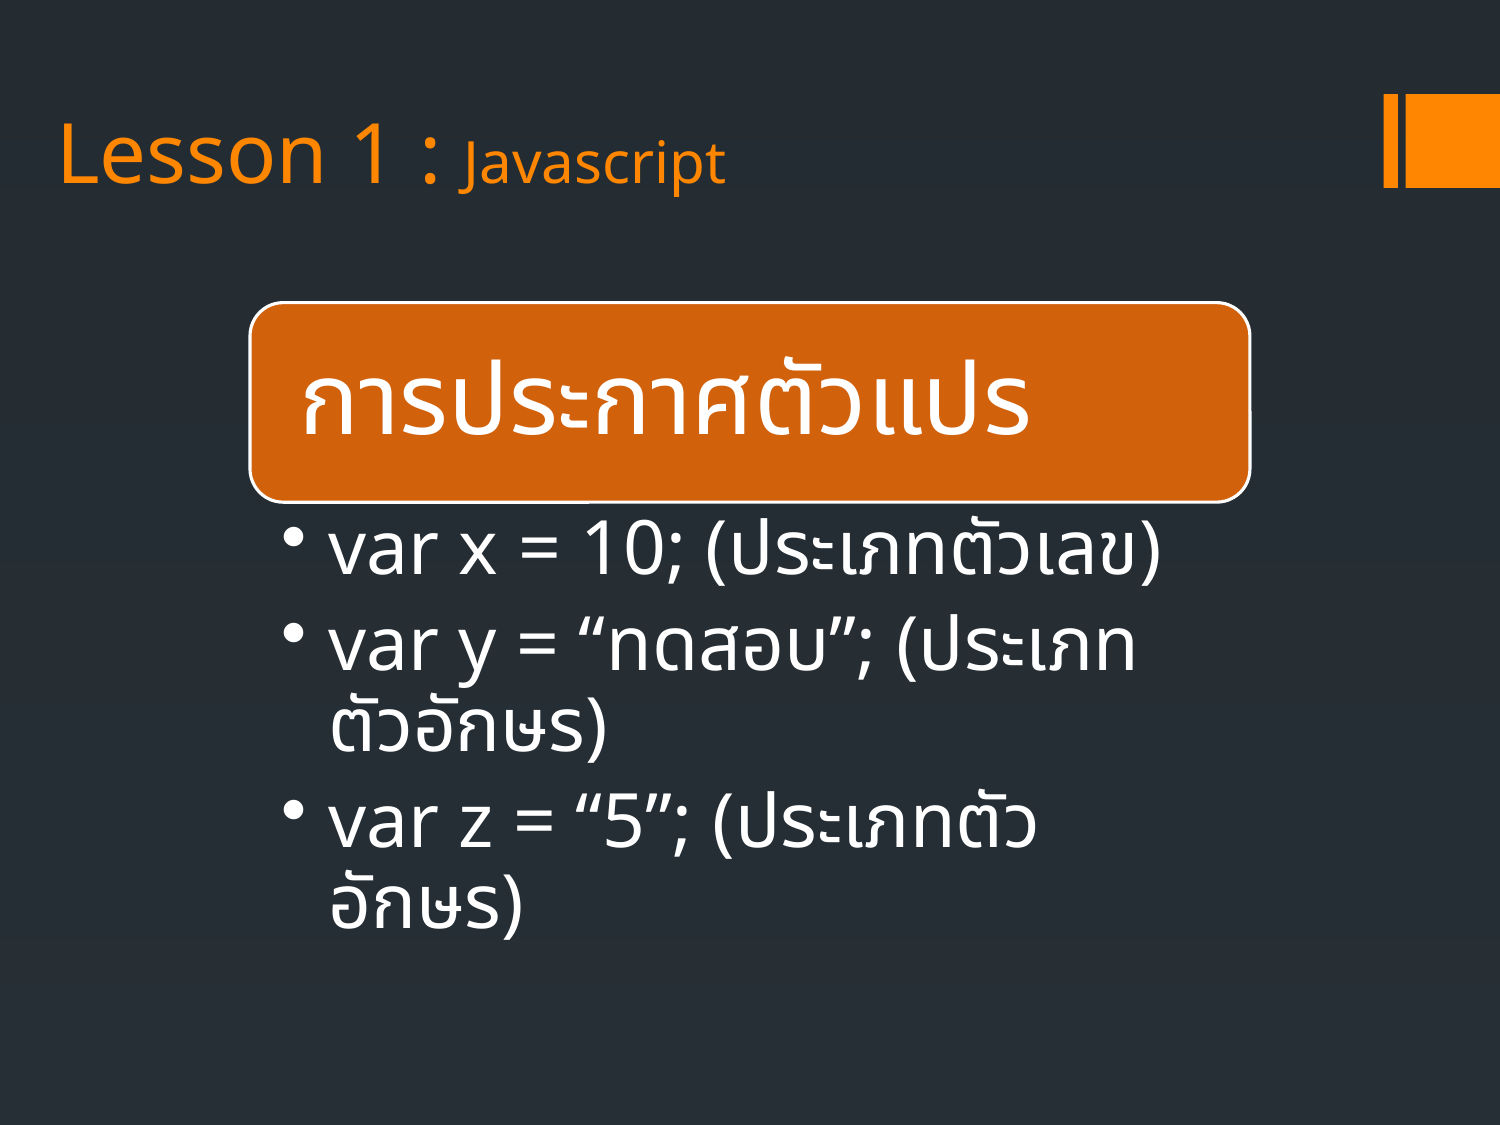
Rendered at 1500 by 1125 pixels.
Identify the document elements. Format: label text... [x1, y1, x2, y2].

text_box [249, 228, 1251, 897]
title Lesson 1 : Javascript [41, 42, 1348, 209]
